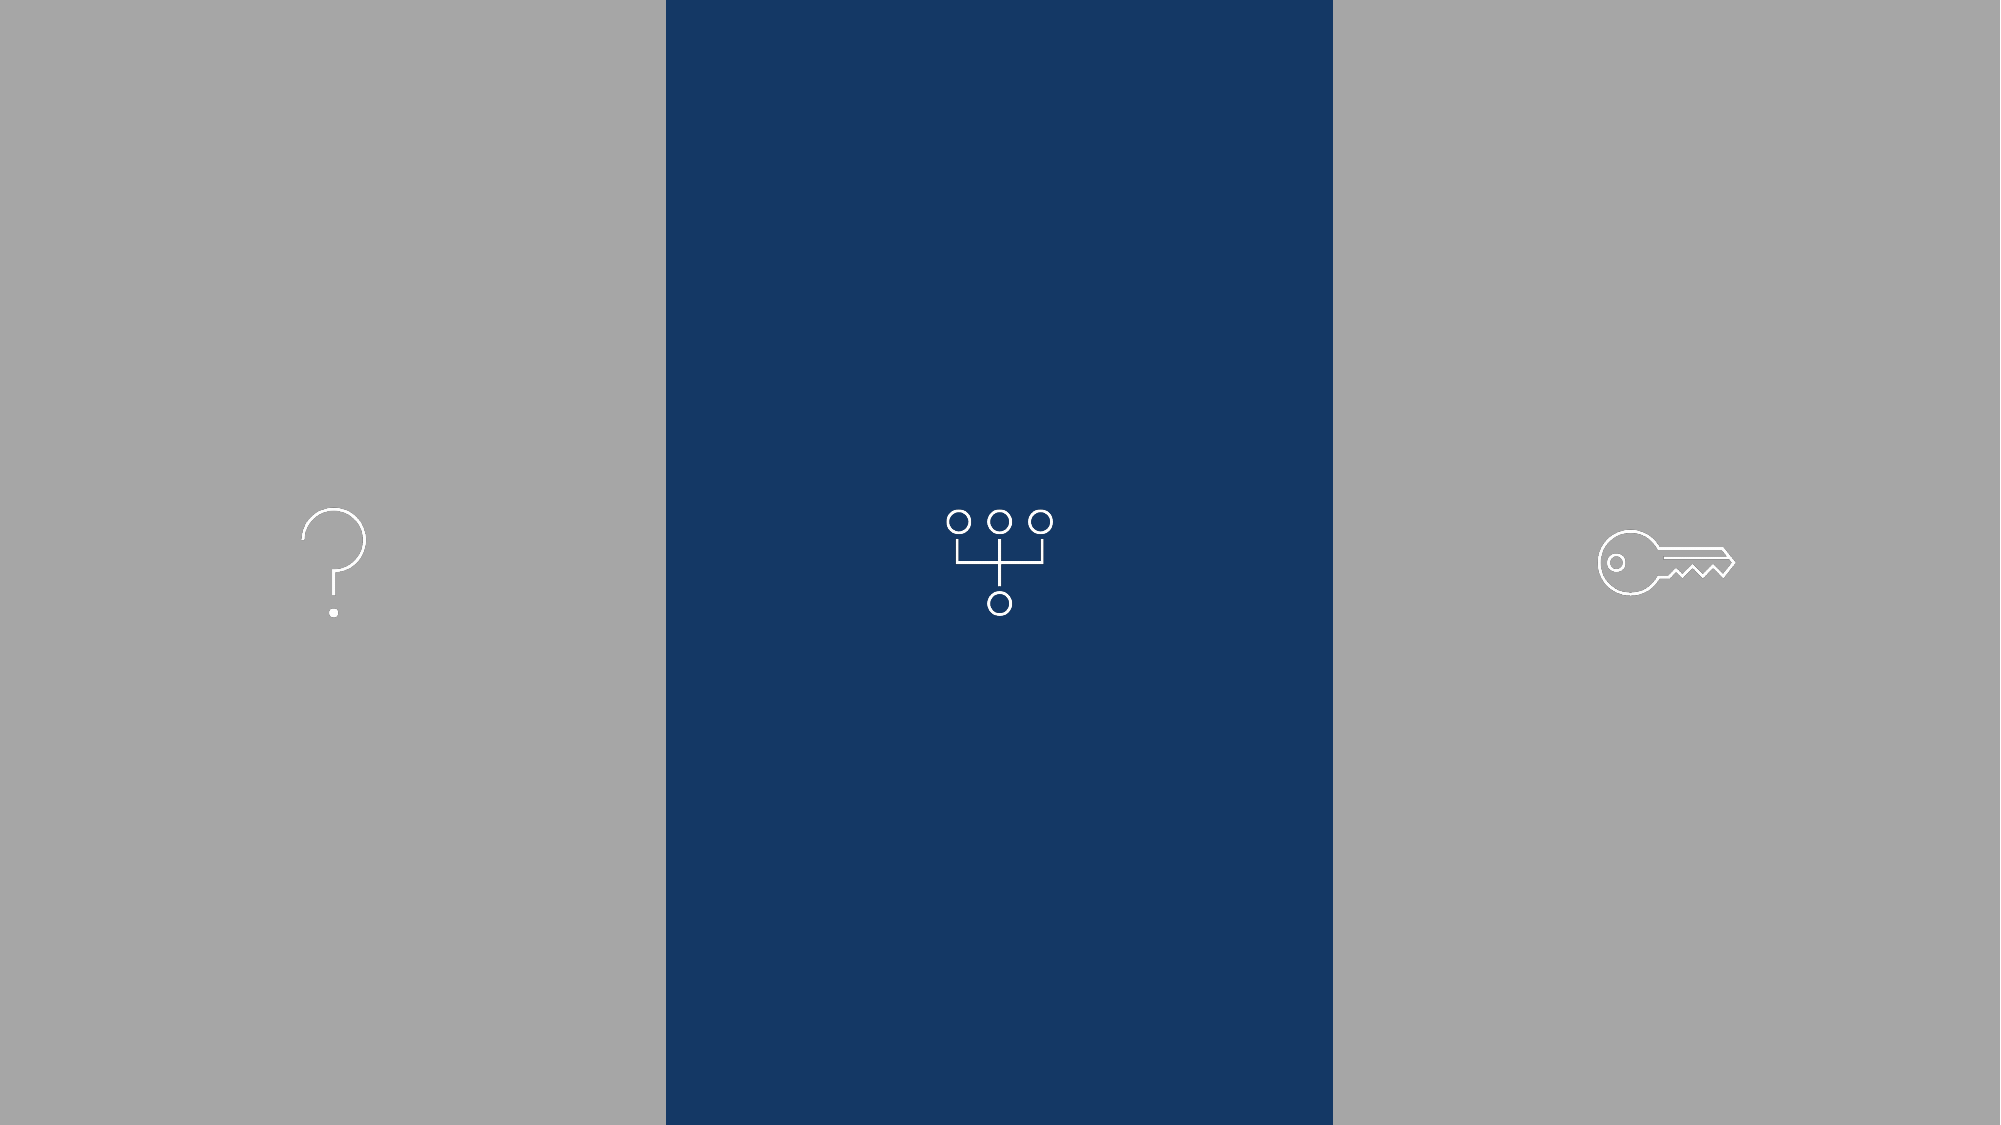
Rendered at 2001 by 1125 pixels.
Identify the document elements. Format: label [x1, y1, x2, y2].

picture [258, 487, 409, 638]
picture [1591, 487, 1742, 638]
picture [924, 487, 1075, 638]
text_box [1333, 0, 2000, 1125]
text_box [0, 0, 666, 1125]
text_box [666, 0, 1333, 1125]
